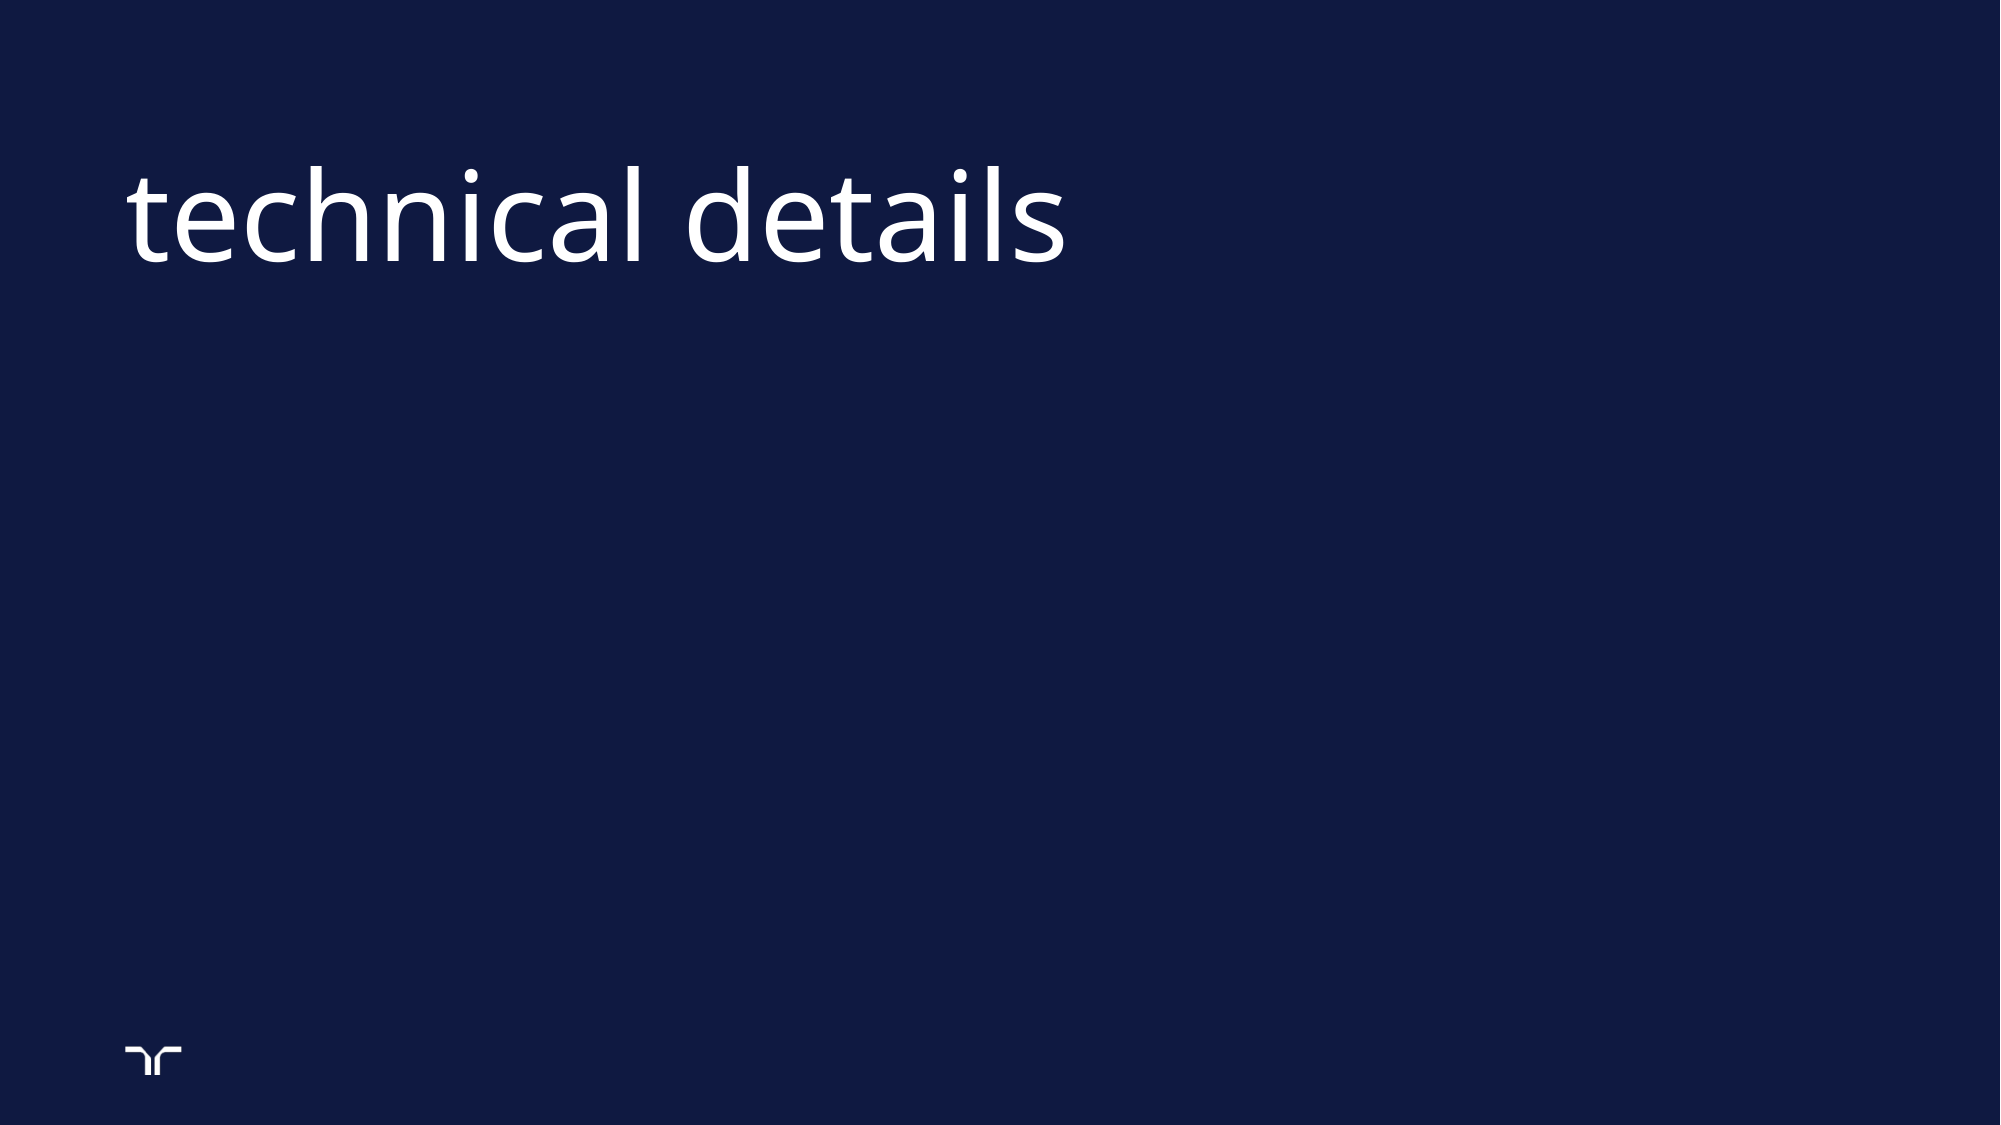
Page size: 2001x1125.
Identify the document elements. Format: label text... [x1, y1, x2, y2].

picture [125, 1032, 197, 1075]
title technical details [125, 135, 1284, 604]
